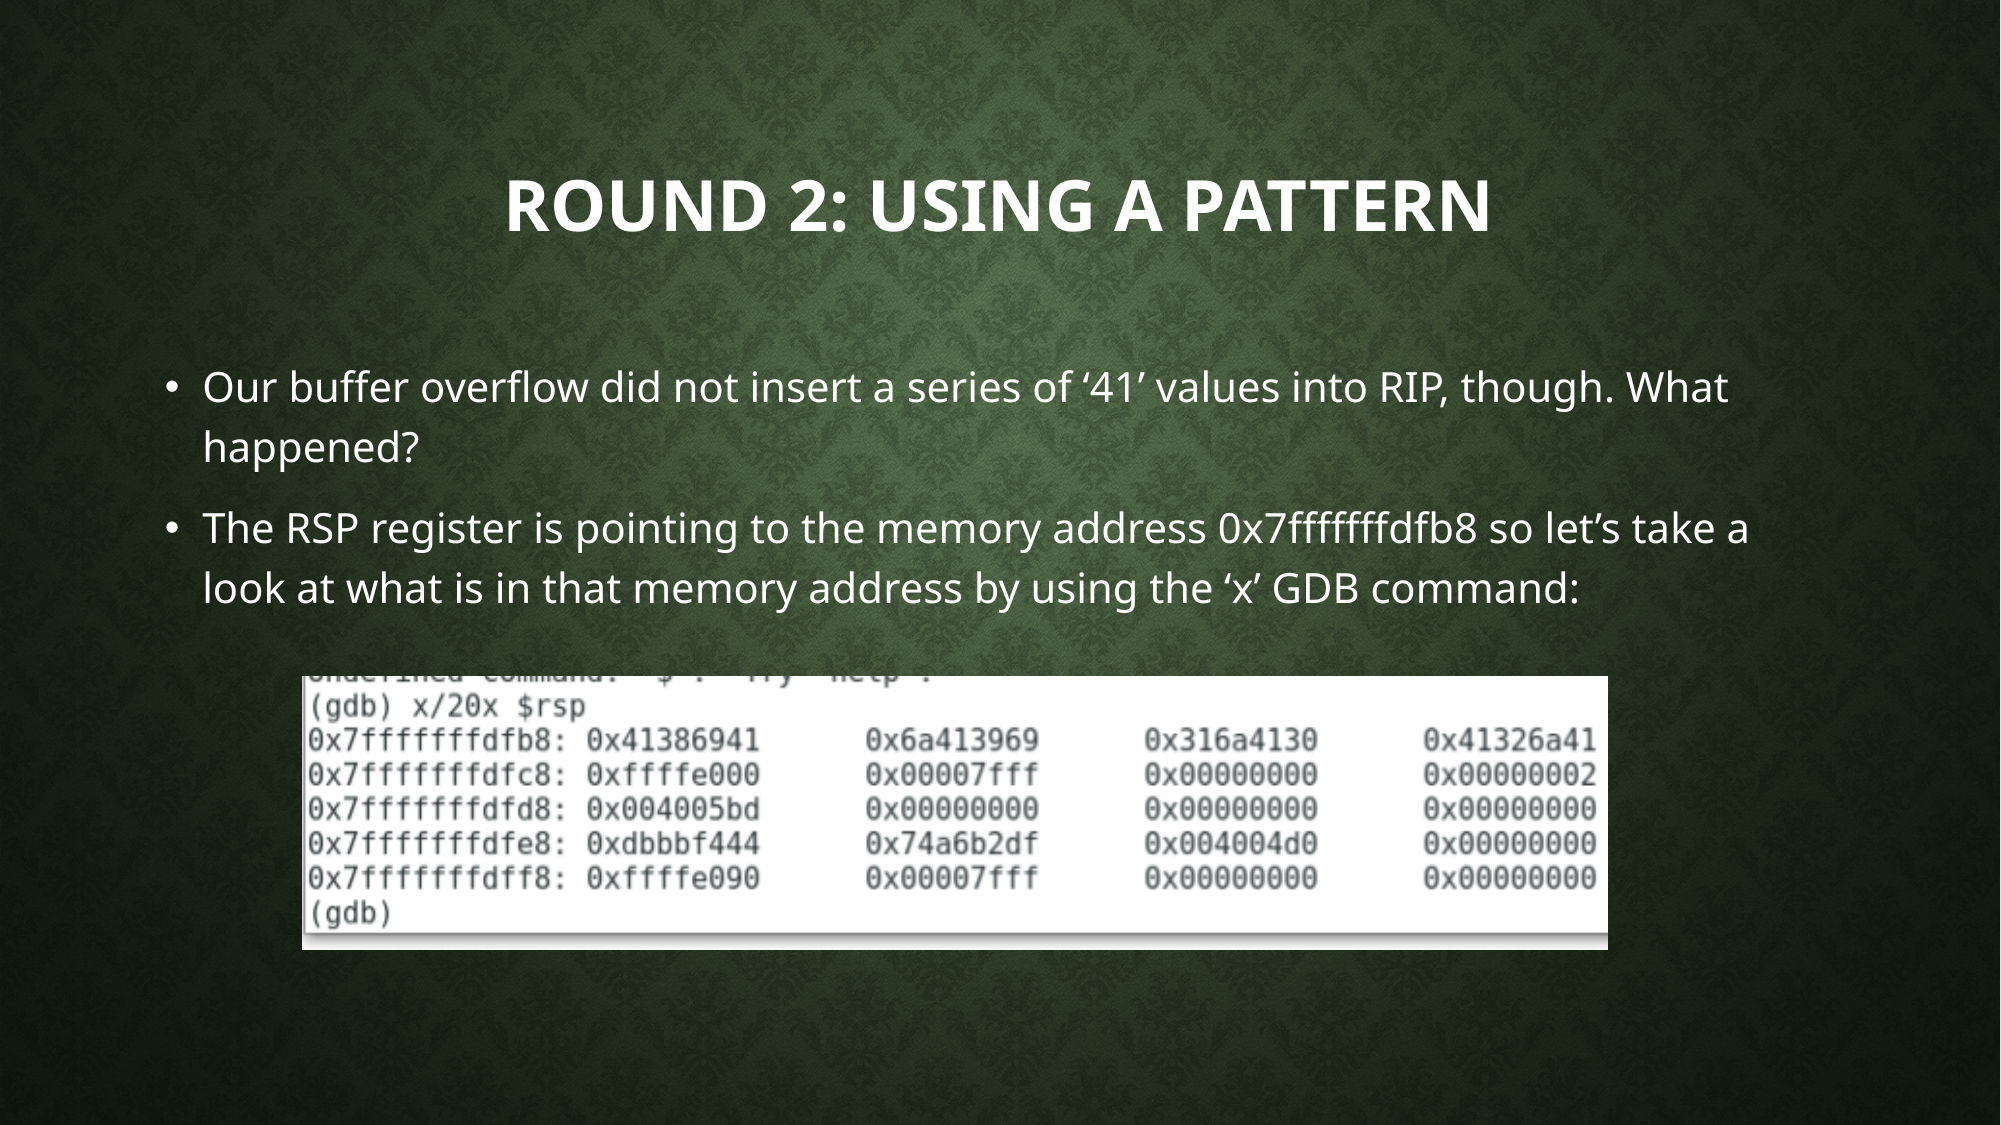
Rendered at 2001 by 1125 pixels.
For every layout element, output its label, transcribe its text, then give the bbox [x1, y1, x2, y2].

picture [301, 676, 1609, 951]
title Round 2: Using a pattern [149, 99, 1849, 318]
list Our buffer overflow did not insert a series of ‘41’ values into RIP, though. What happened? The RSP register is pointing to the memory address 0x7fffffffdfb8 so let’s take a look at what is in that memory address by using the ‘x’ GDB command: [149, 343, 1849, 950]
